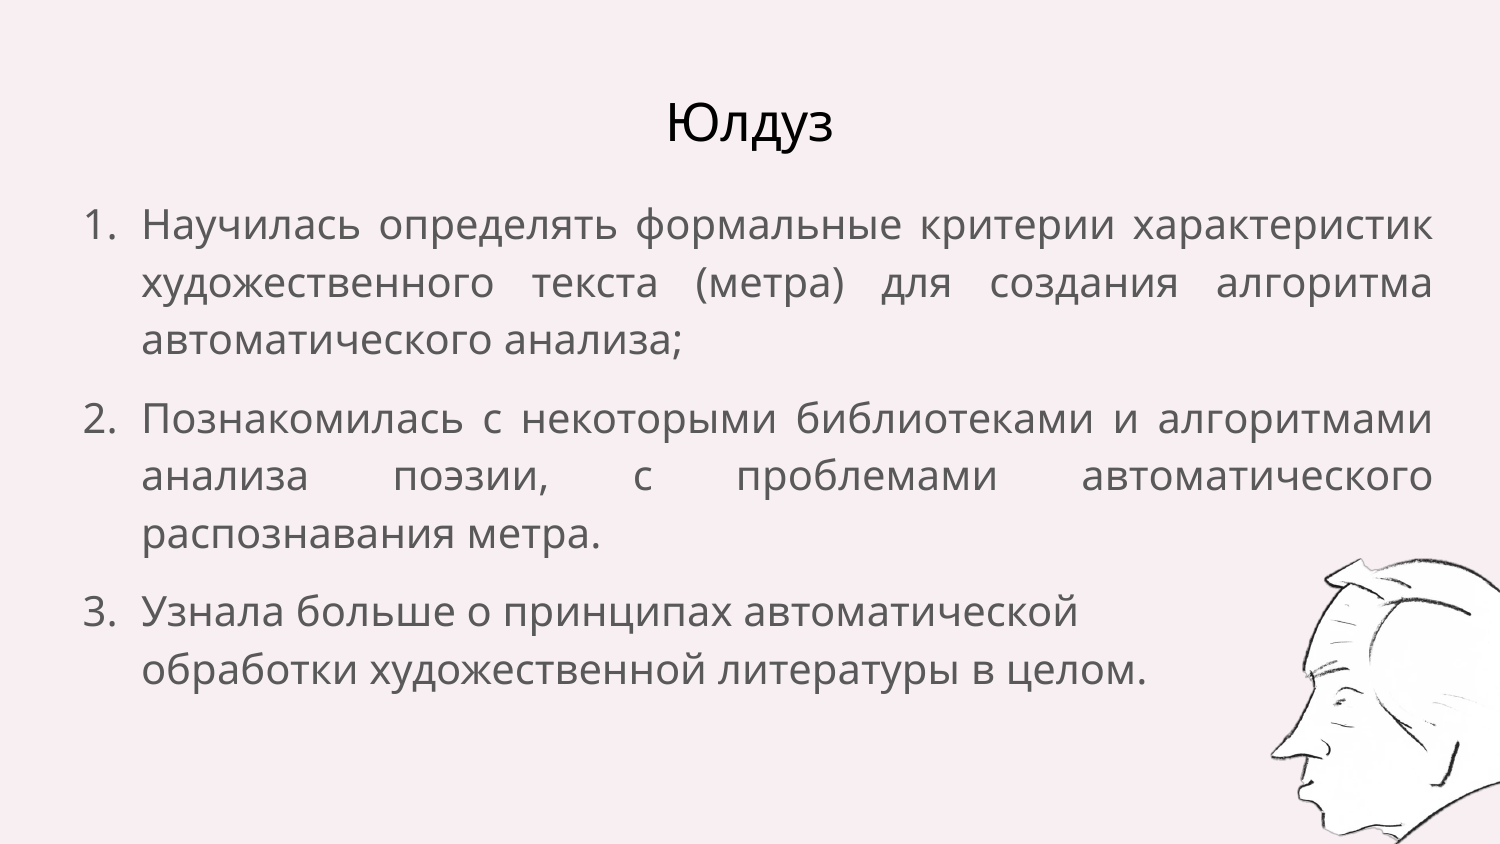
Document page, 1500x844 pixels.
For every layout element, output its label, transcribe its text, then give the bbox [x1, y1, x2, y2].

picture [1257, 514, 1500, 844]
title Юлдуз [51, 72, 1449, 167]
list Научилась определять формальные критерии характеристик художественного текста (метра) для создания алгоритма автоматического анализа; Познакомилась с некоторыми библиотеками и алгоритмами анализа поэзии, с проблемами автоматического распознавания метра. Узнала больше о принципах автоматической обработки художественной литературы в целом. [51, 175, 1449, 748]
